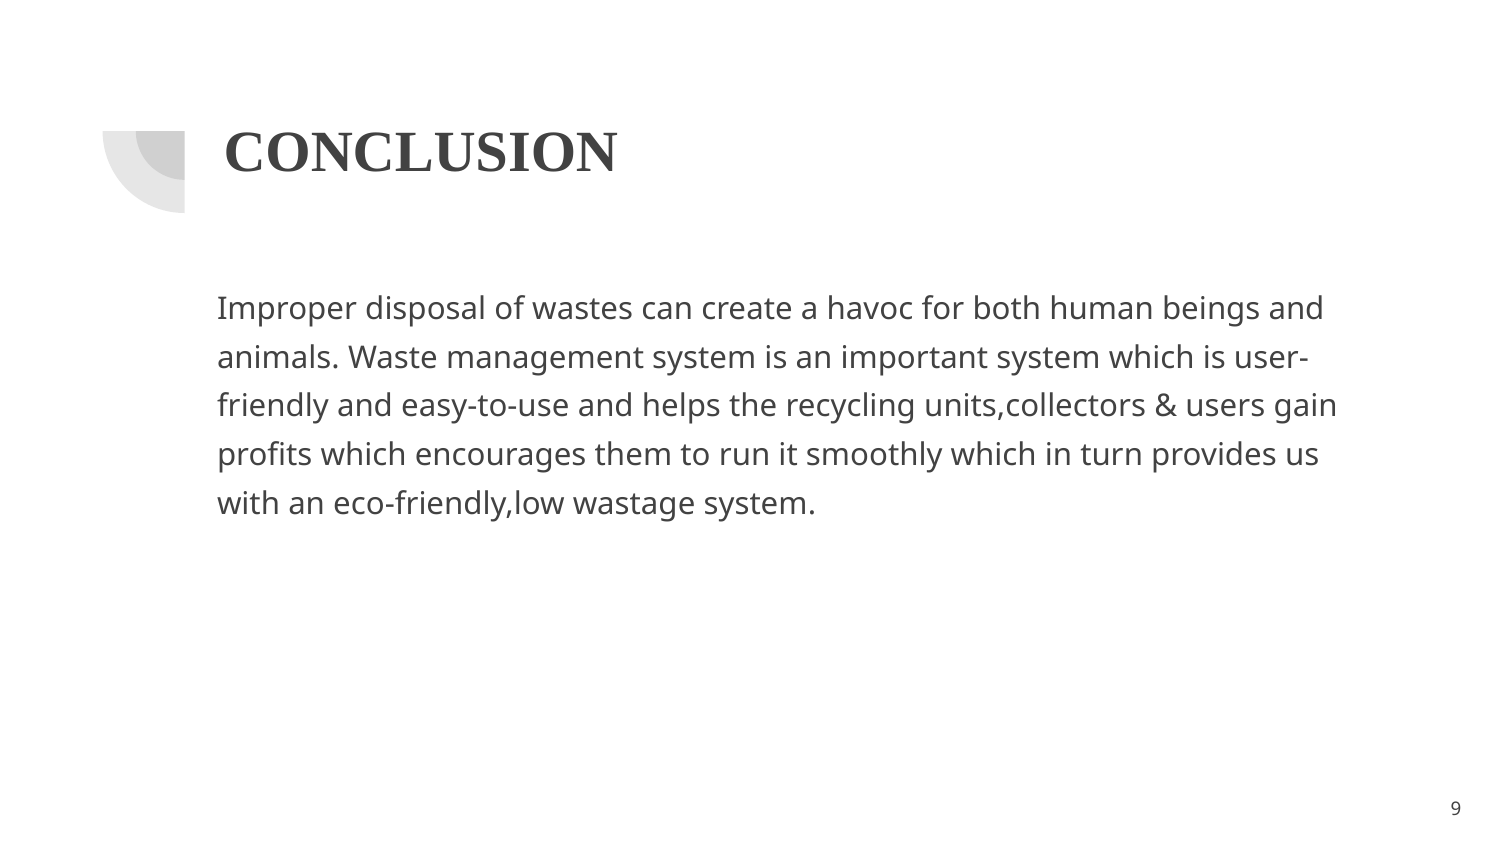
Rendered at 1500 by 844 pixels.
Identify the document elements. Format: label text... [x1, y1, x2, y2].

title CONCLUSION [208, 98, 1362, 262]
slide_number ‹#› [1386, 777, 1477, 842]
list Improper disposal of wastes can create a havoc for both human beings and animals. Waste management system is an important system which is user-friendly and easy-to-use and helps the recycling units,collectors & users gain profits which encourages them to run it smoothly which in turn provides us with an eco-friendly,low wastage system. [202, 262, 1369, 691]
